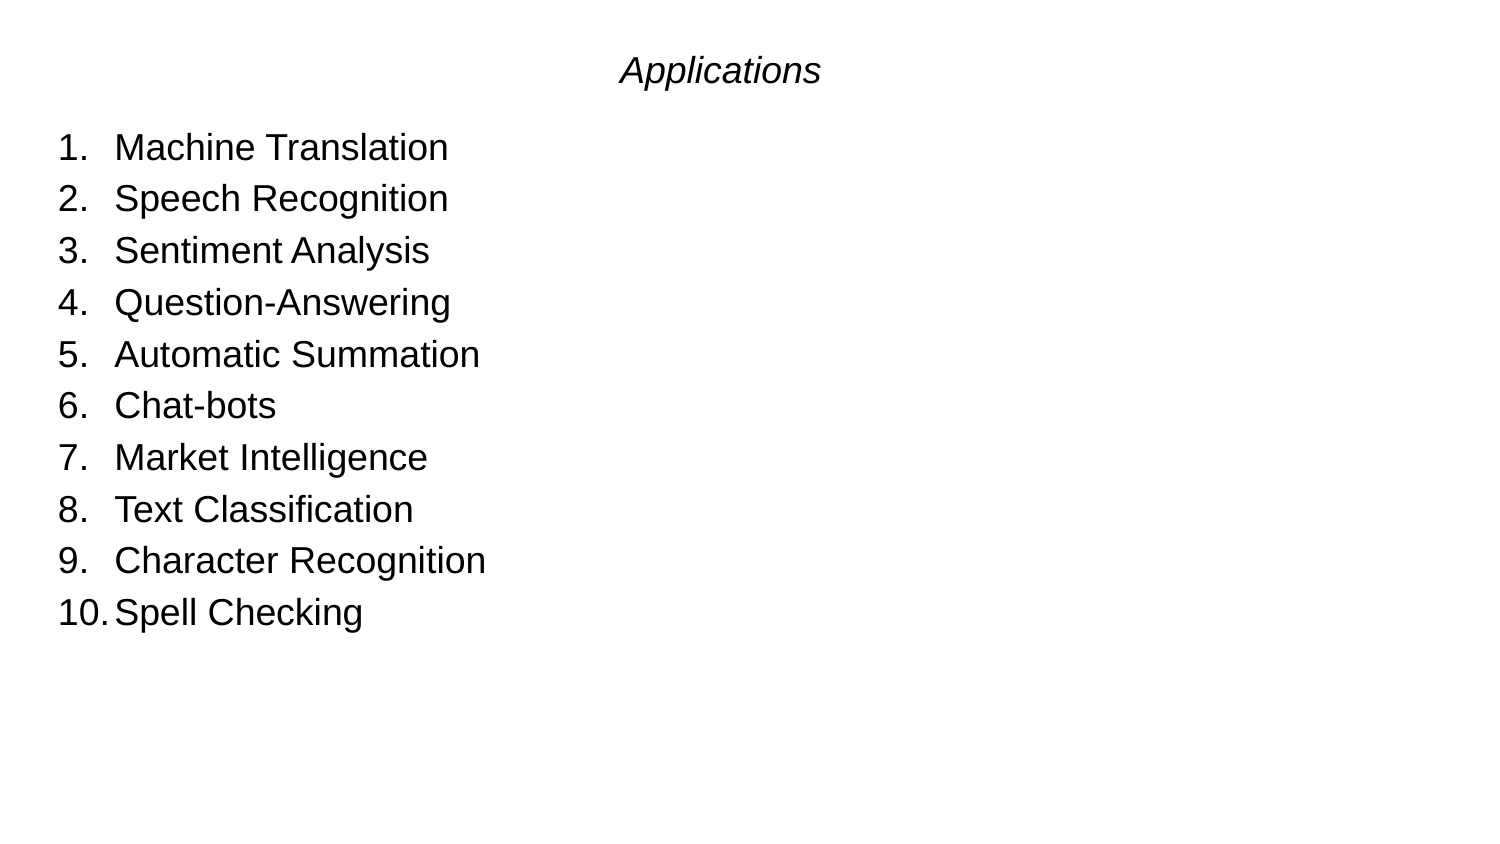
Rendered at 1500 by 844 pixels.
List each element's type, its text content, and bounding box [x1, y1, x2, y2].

text_box Applications Machine Translation Speech Recognition Sentiment Analysis Question-Answering Automatic Summation Chat-bots Market Intelligence Text Classification Character Recognition Spell Checking [24, 24, 1418, 844]
